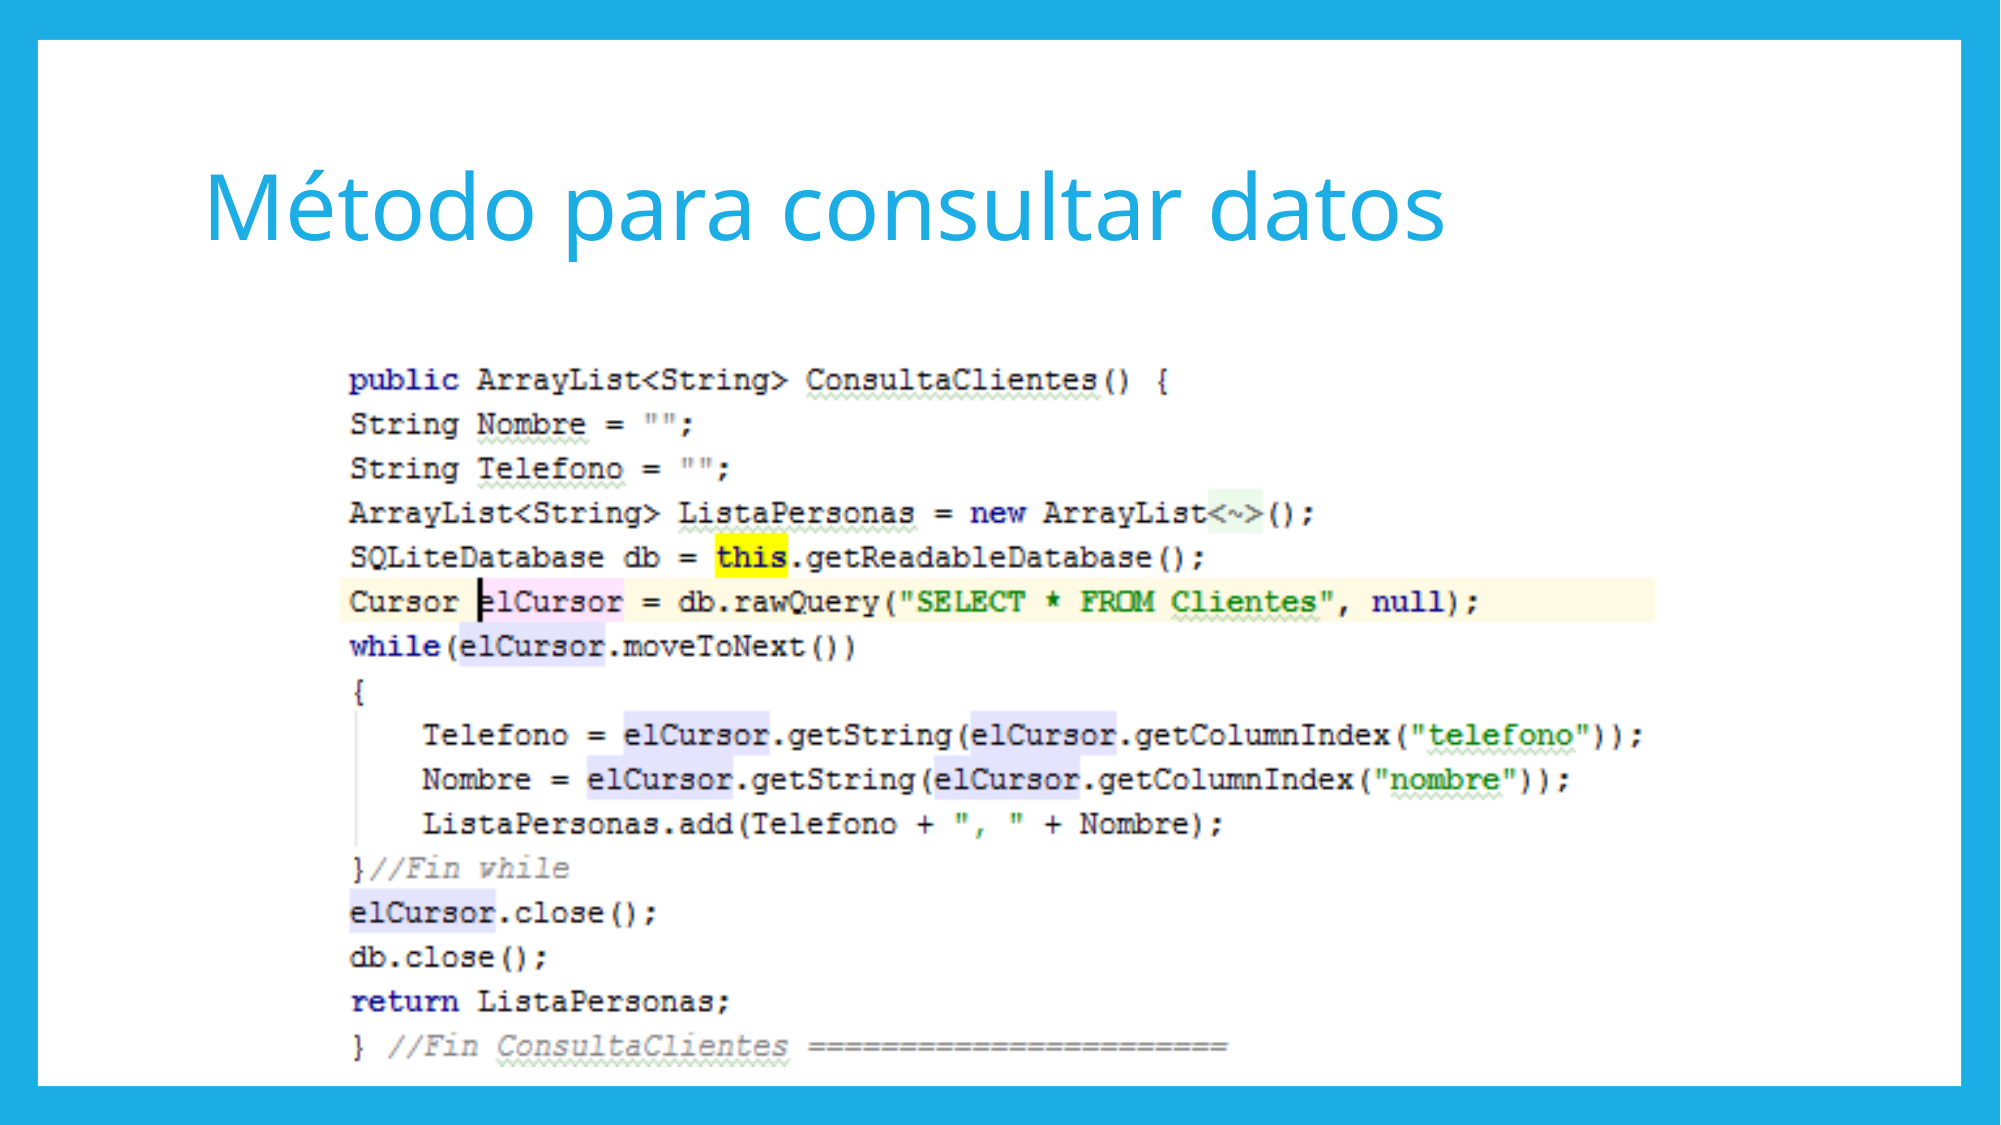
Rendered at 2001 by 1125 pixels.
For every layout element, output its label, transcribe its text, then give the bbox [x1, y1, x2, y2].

title Método para consultar datos [187, 99, 1808, 323]
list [339, 359, 1656, 1067]
